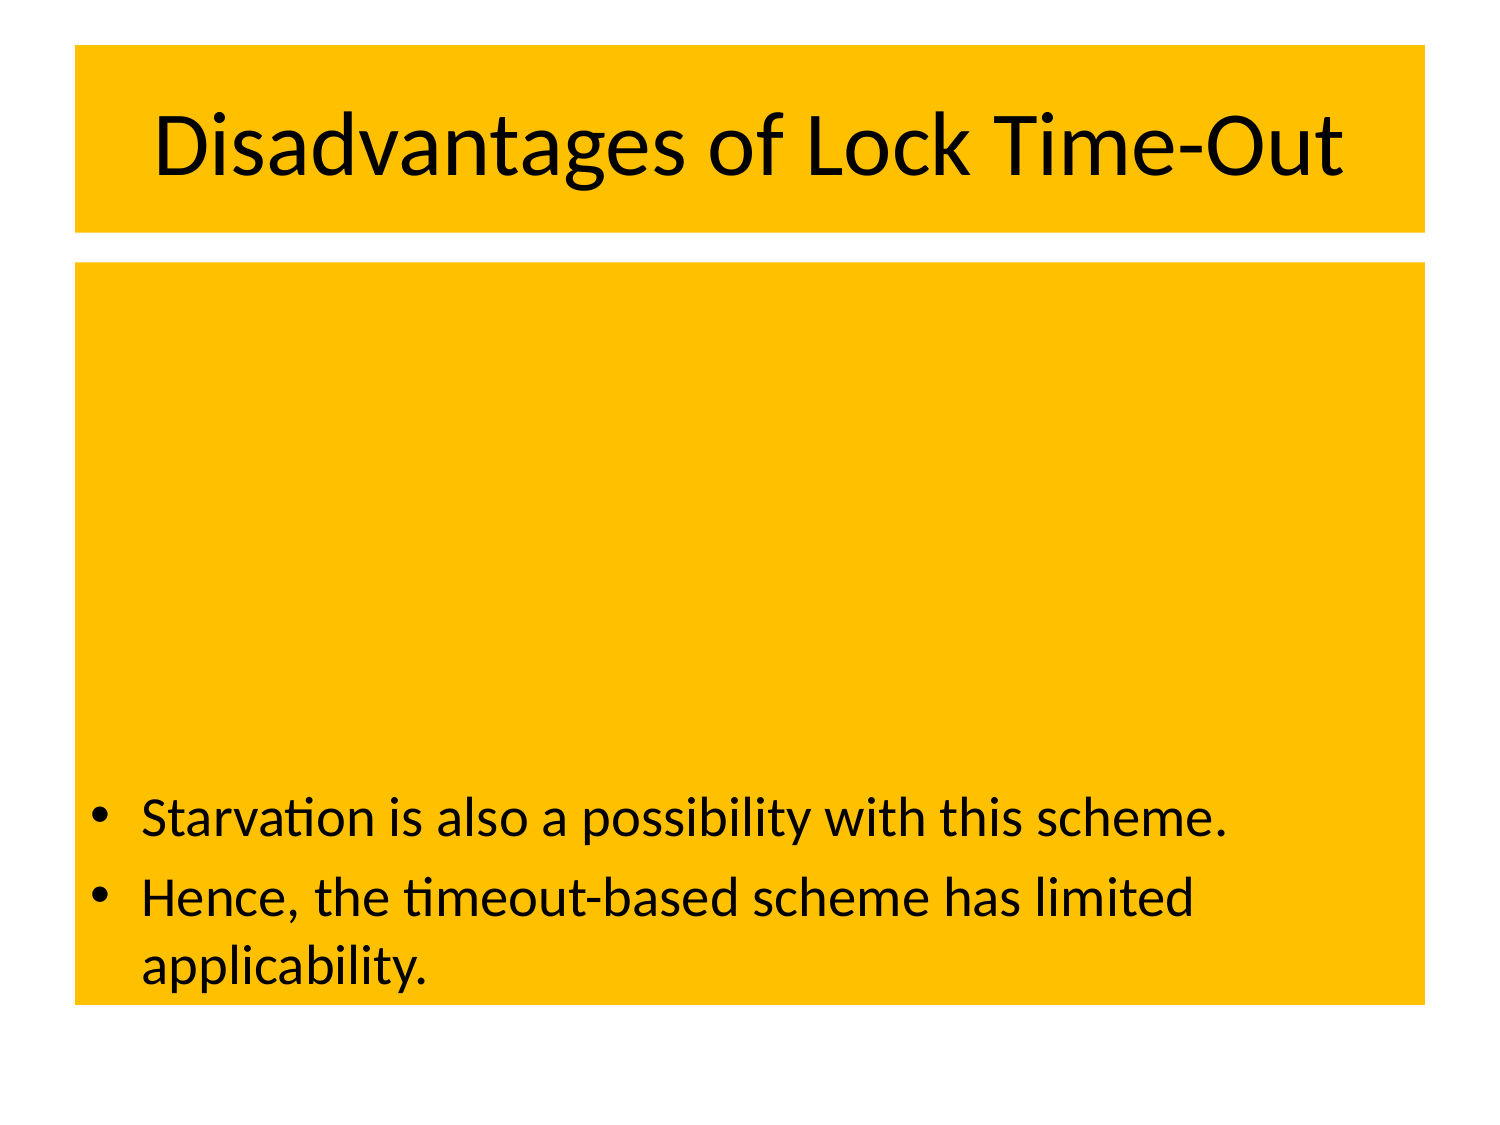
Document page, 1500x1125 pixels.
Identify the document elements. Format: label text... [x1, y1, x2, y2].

list it is hard to decide how long a transaction must wait before timing out. Too long a wait results in unnecessary delays once a deadlock has occurred. Too short a wait results in transaction rollback even when there is no deadlock, leading to wasted resources. Starvation is also a possibility with this scheme. Hence, the timeout-based scheme has limited applicability. [75, 262, 1425, 1005]
title Disadvantages of Lock Time-Out [75, 45, 1425, 233]
